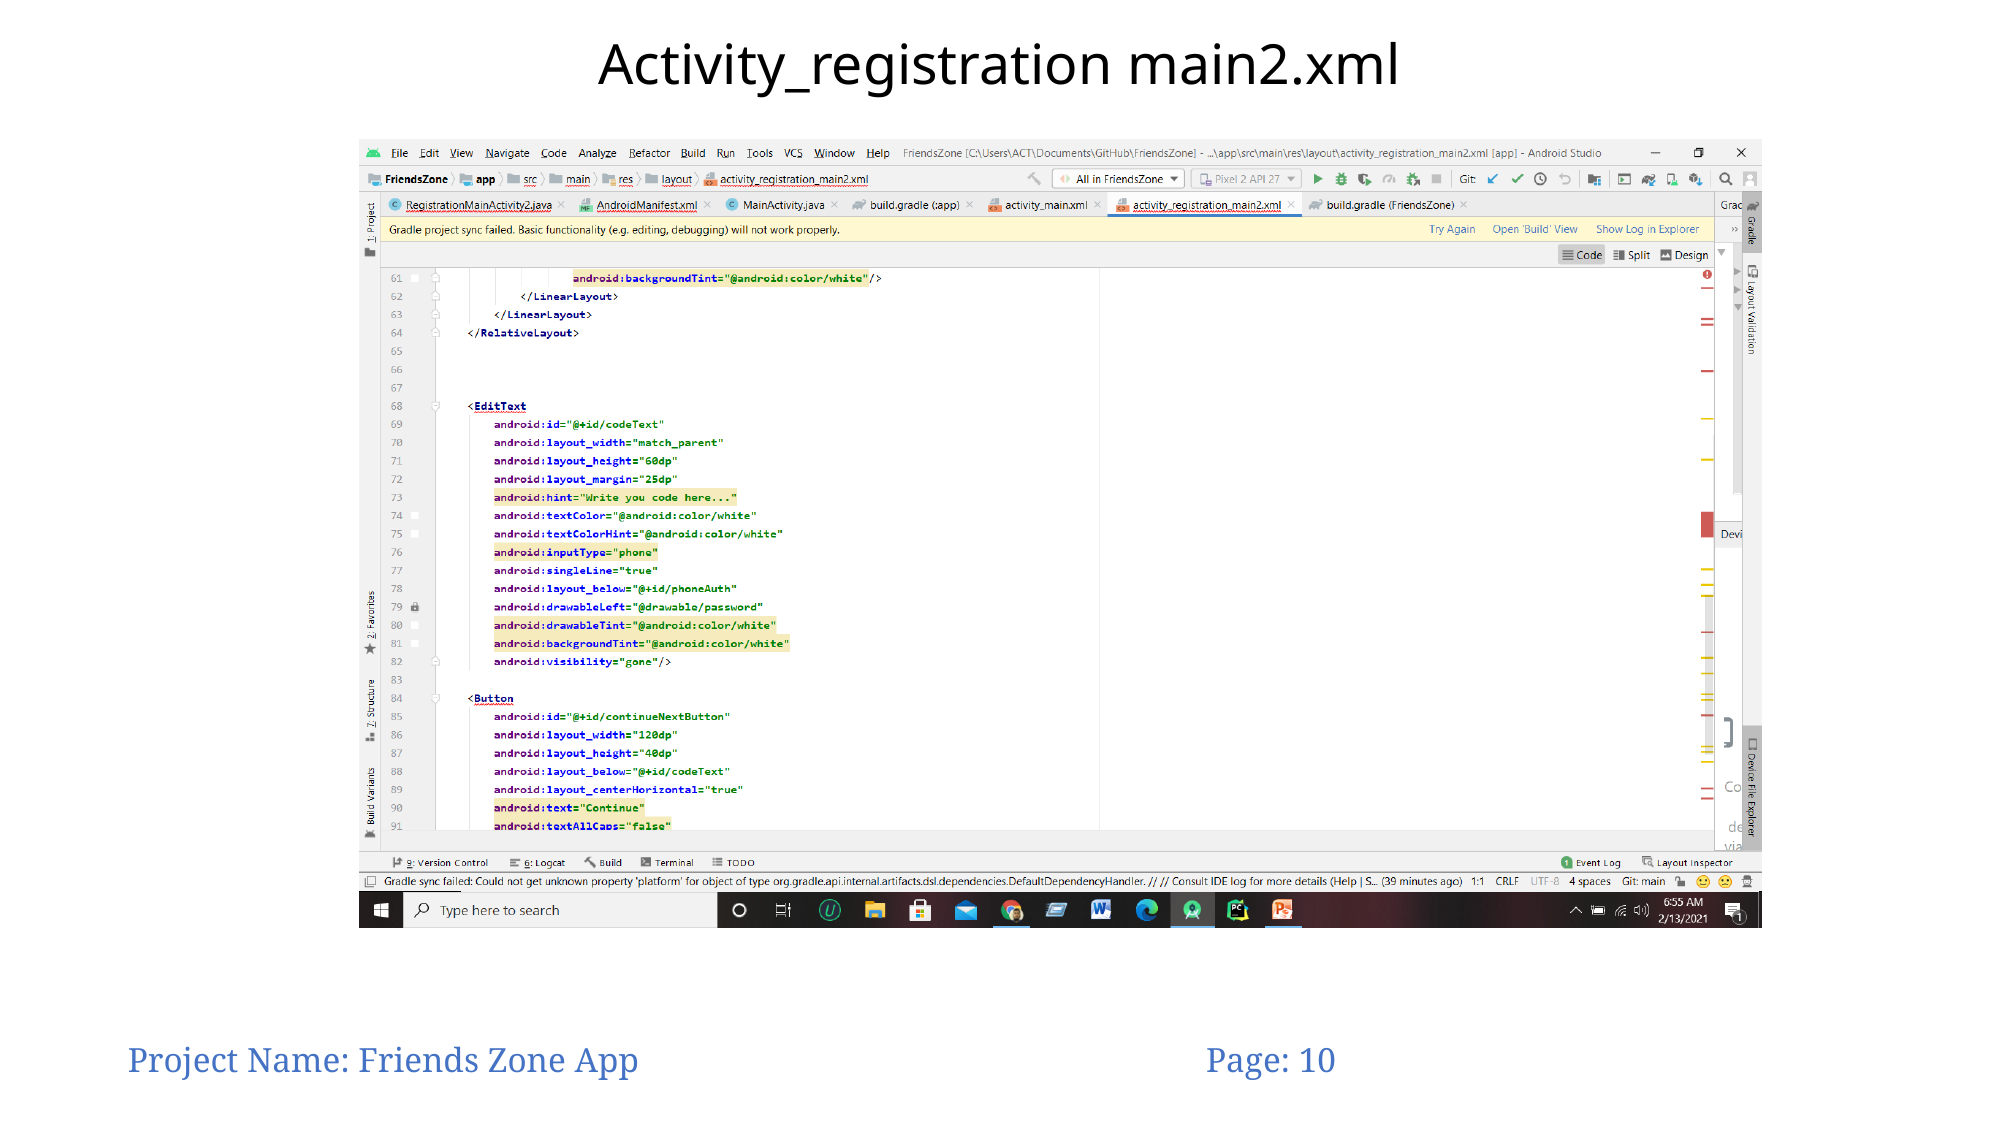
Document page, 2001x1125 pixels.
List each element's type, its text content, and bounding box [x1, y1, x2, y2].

text_box Project Name: Friends Zone App Page: 10 [113, 1031, 1869, 1087]
picture [359, 139, 1762, 929]
title Activity_registration main2.xml [372, 28, 1628, 139]
